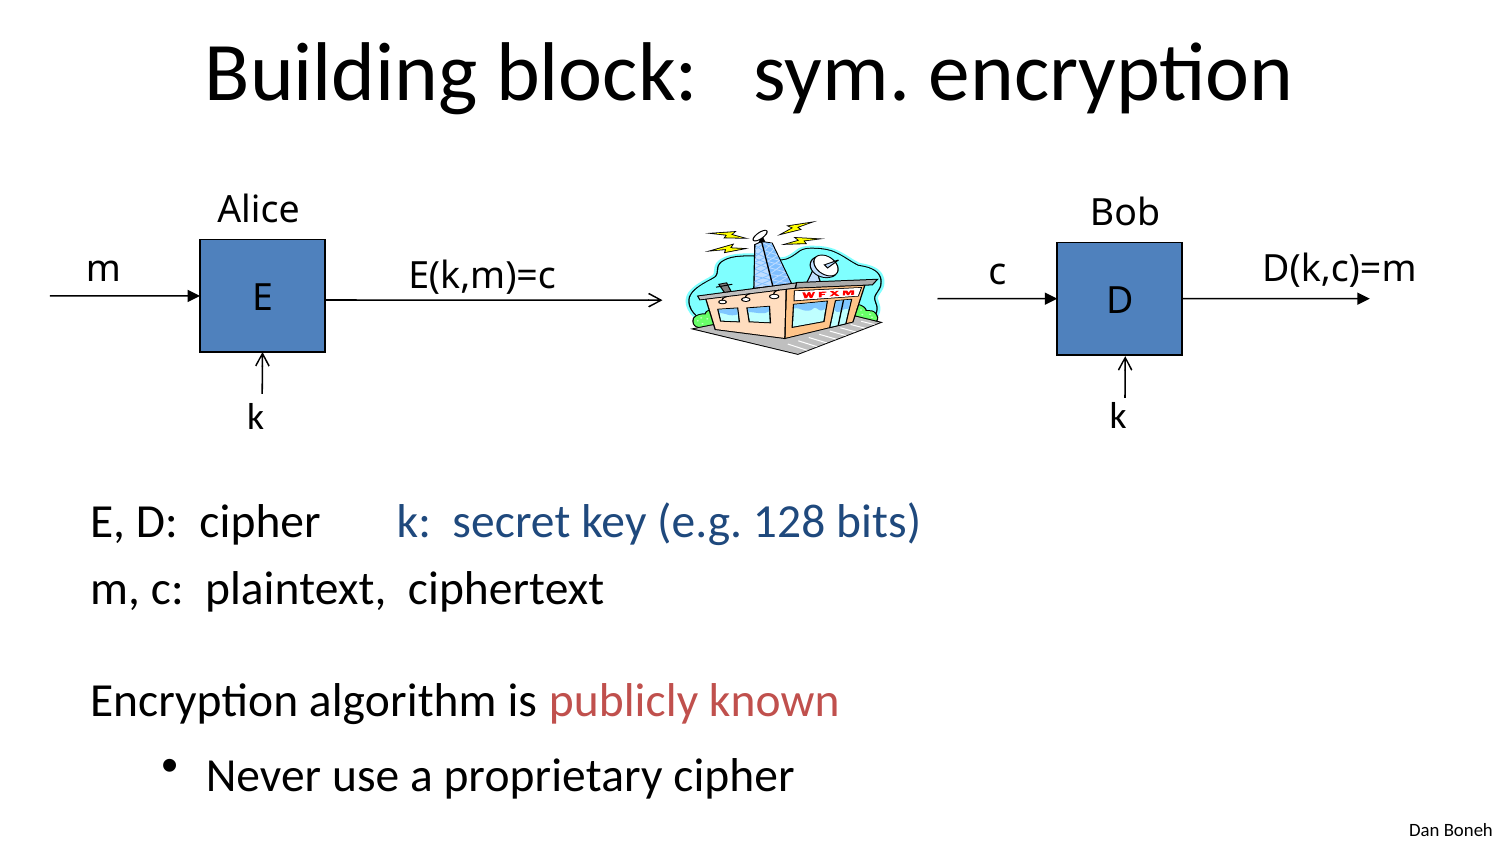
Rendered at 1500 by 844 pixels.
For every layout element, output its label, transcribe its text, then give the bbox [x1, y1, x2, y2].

text_box D(k,c)=m [1247, 237, 1432, 297]
picture [684, 220, 886, 356]
text_box k [1094, 383, 1142, 444]
text_box [1022, 292, 1058, 305]
list E, D: cipher k: secret key (e.g. 128 bits) m, c: plaintext, ciphertext Encryption algorithm is publicly known Never use a proprietary cipher [75, 171, 1417, 819]
text_box E [200, 239, 325, 353]
text_box D [1057, 242, 1183, 355]
text_box Alice [202, 178, 315, 238]
text_box k [232, 384, 280, 445]
text_box m [71, 237, 136, 297]
title Building block: sym. encryption [75, 0, 1425, 138]
text_box [1182, 297, 1370, 305]
text_box [136, 289, 200, 303]
text_box E(k,m)=c [393, 243, 571, 299]
text_box c [973, 239, 1022, 300]
text_box Bob [1075, 180, 1175, 241]
